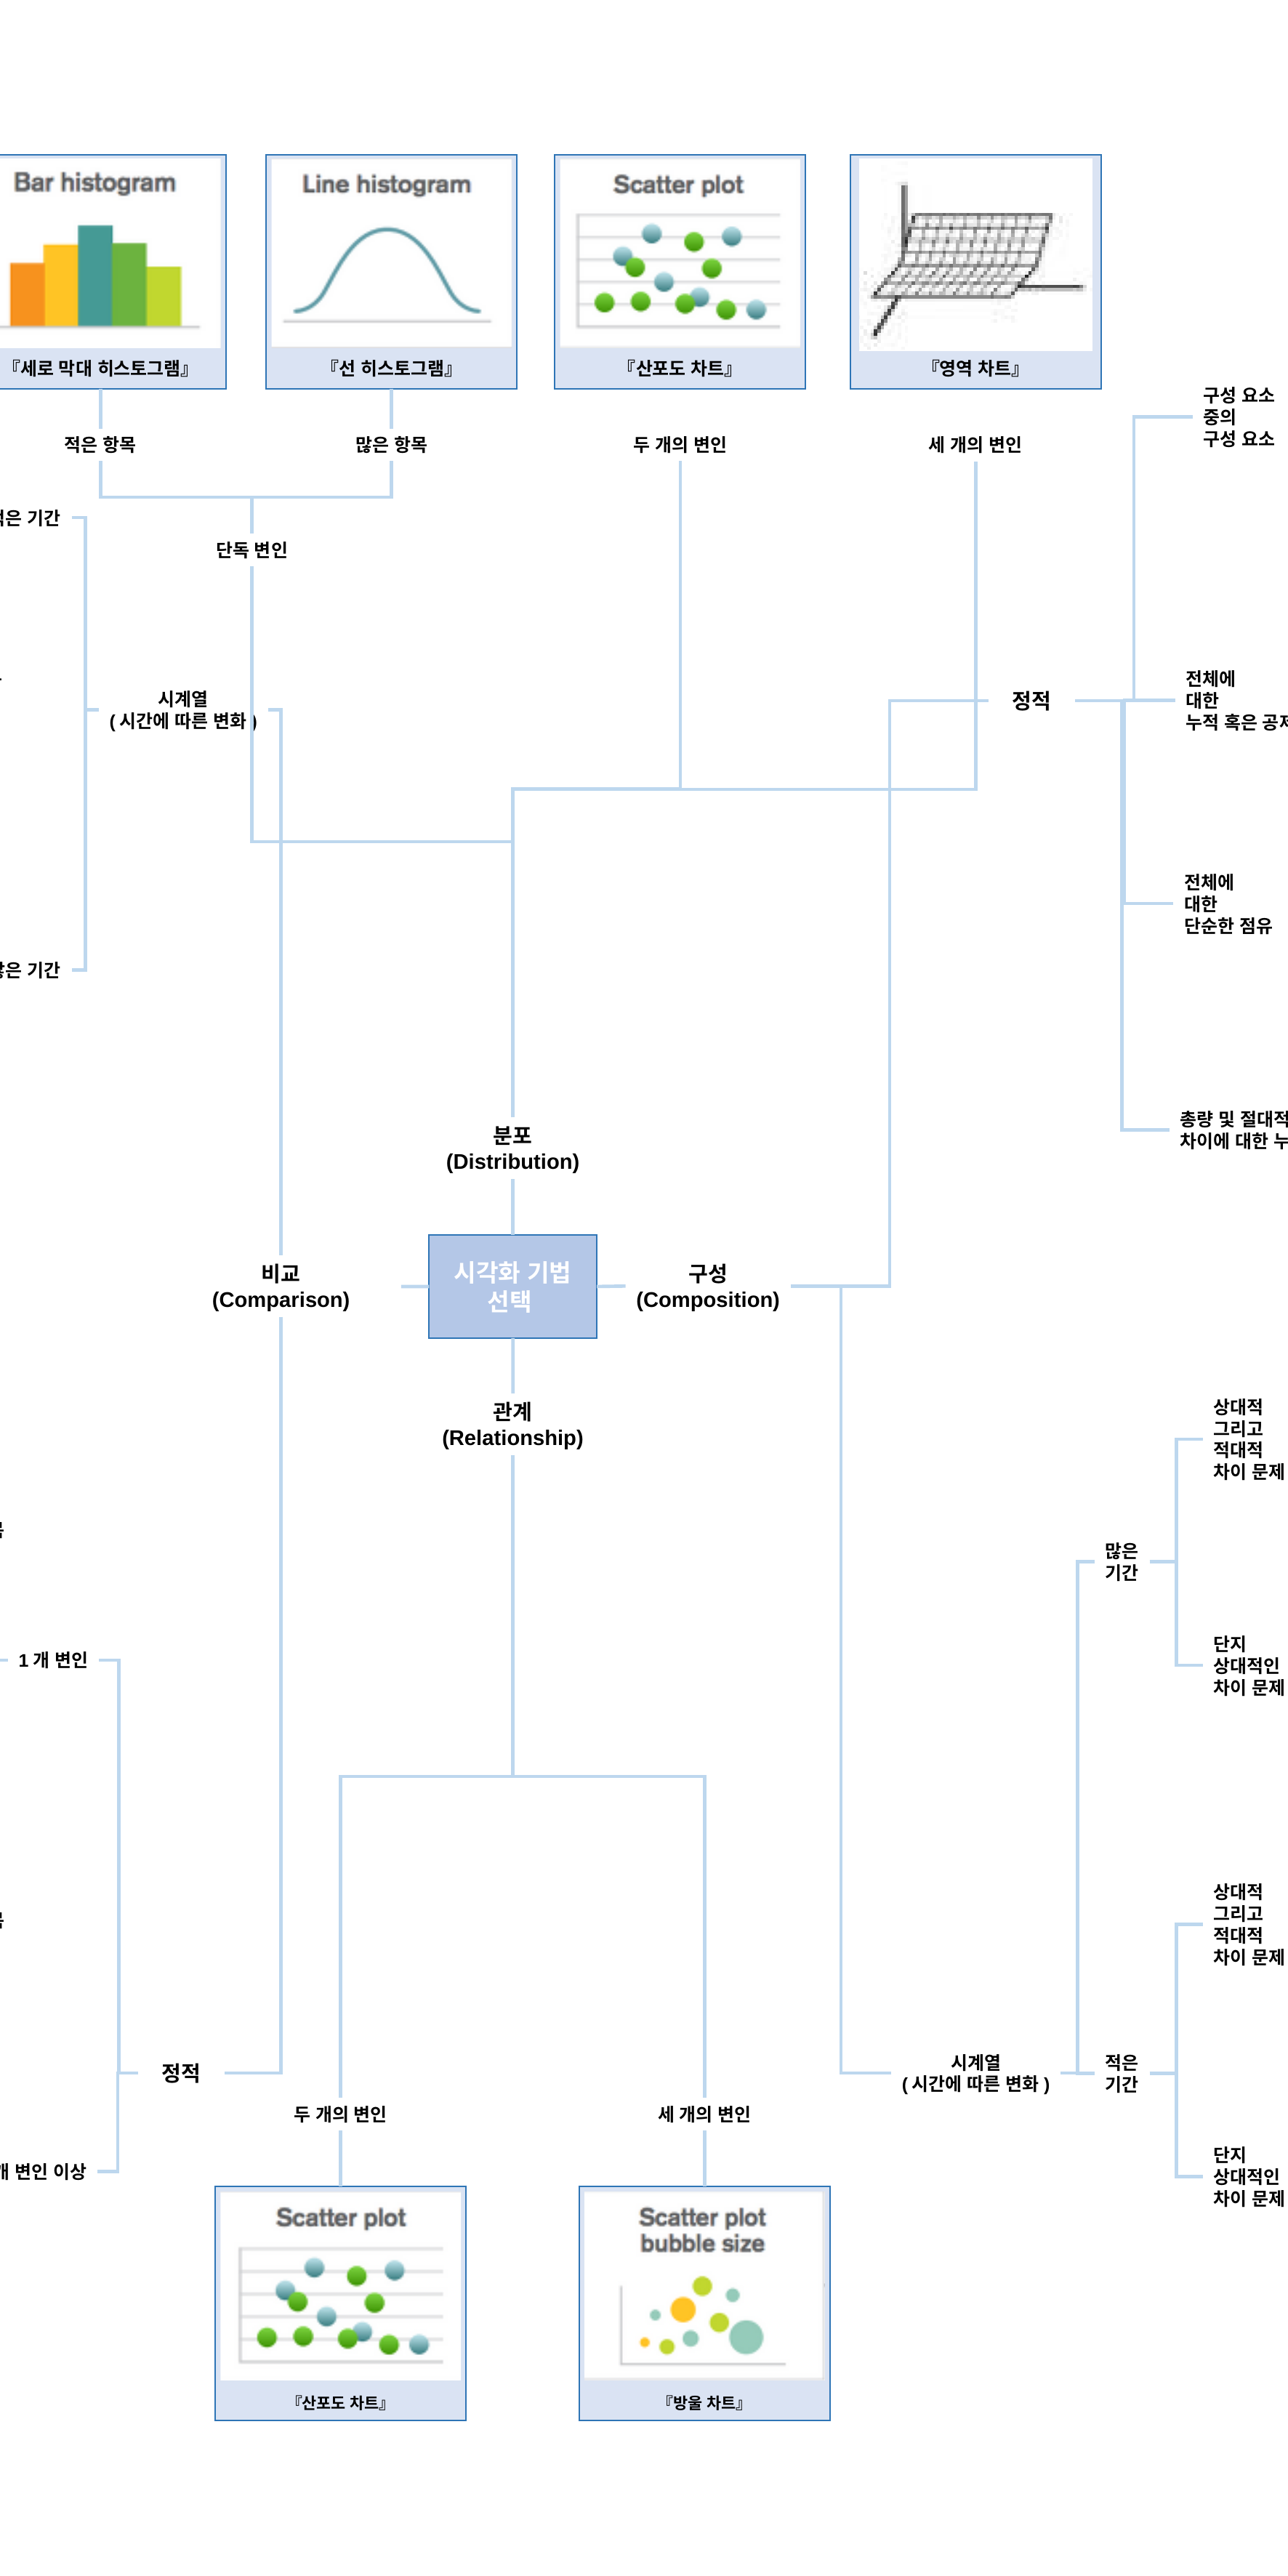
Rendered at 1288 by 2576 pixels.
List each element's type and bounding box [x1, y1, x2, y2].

text_box [0, 155, 1288, 2421]
